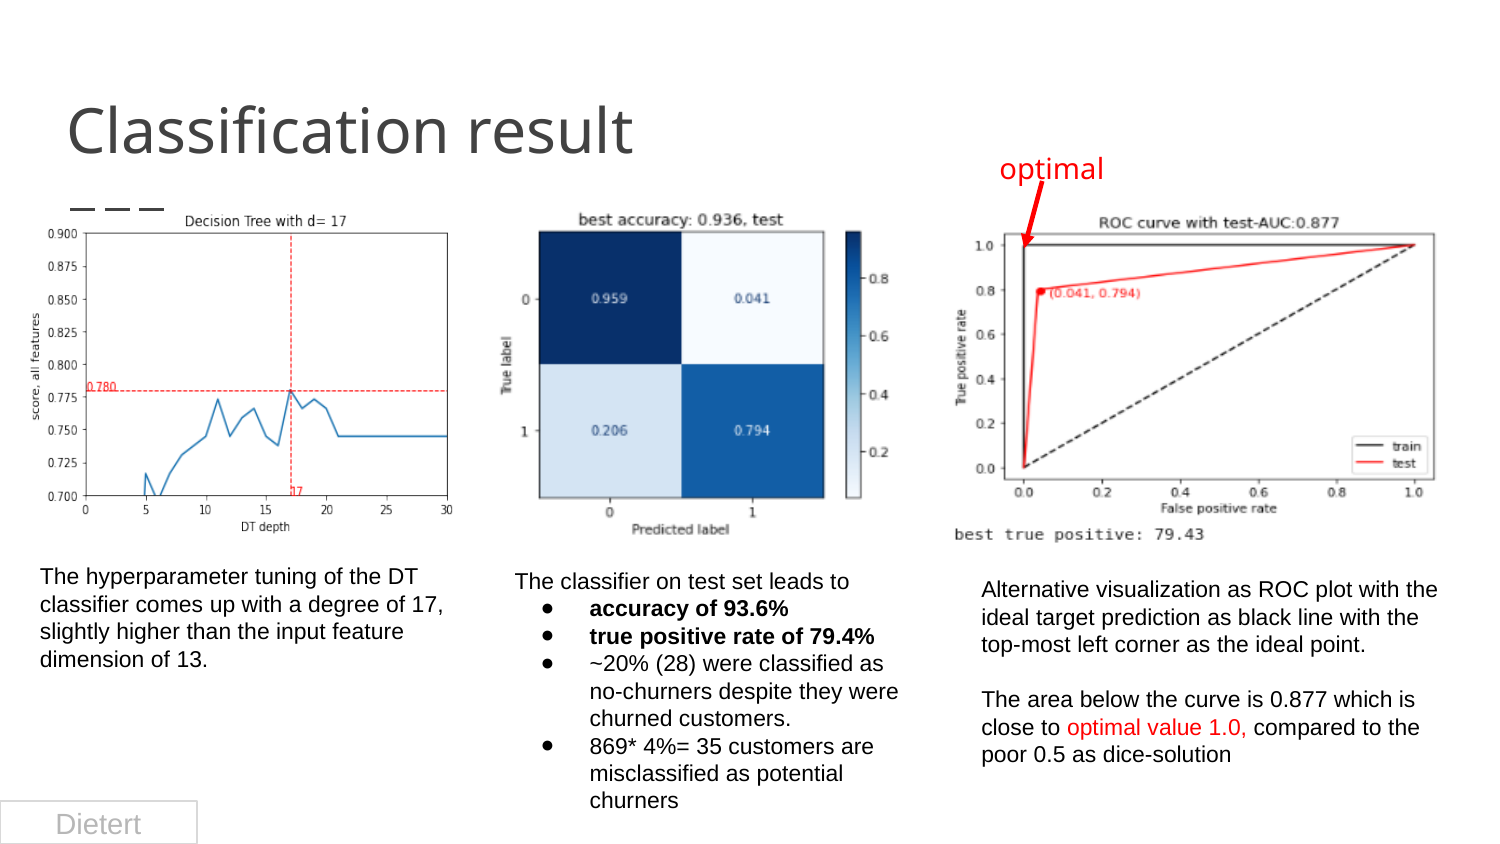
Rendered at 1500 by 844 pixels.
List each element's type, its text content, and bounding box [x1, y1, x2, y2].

picture [24, 206, 462, 541]
text_box The classifier on test set leads to accuracy of 93.6% true positive rate of 79.4% ~20% (28) were classified as no-churners despite they were churned customers. 869* 4%= 35 customers are misclassified as potential churners [499, 551, 936, 844]
title Classification result [51, 61, 1449, 182]
text_box optimal [984, 135, 1162, 199]
picture [485, 206, 909, 541]
picture [932, 206, 1459, 547]
text_box Alternative visualization as ROC plot with the ideal target prediction as black line with the top-most left corner as the ideal point. The area below the curve is 0.877 which is close to optimal value 1.0, compared to the poor 0.5 as dice-solution [966, 560, 1459, 835]
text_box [1023, 180, 1043, 249]
text_box The hyperparameter tuning of the DT classifier comes up with a degree of 17, slightly higher than the input feature dimension of 13. [24, 546, 479, 713]
text_box Dietert [0, 801, 198, 844]
